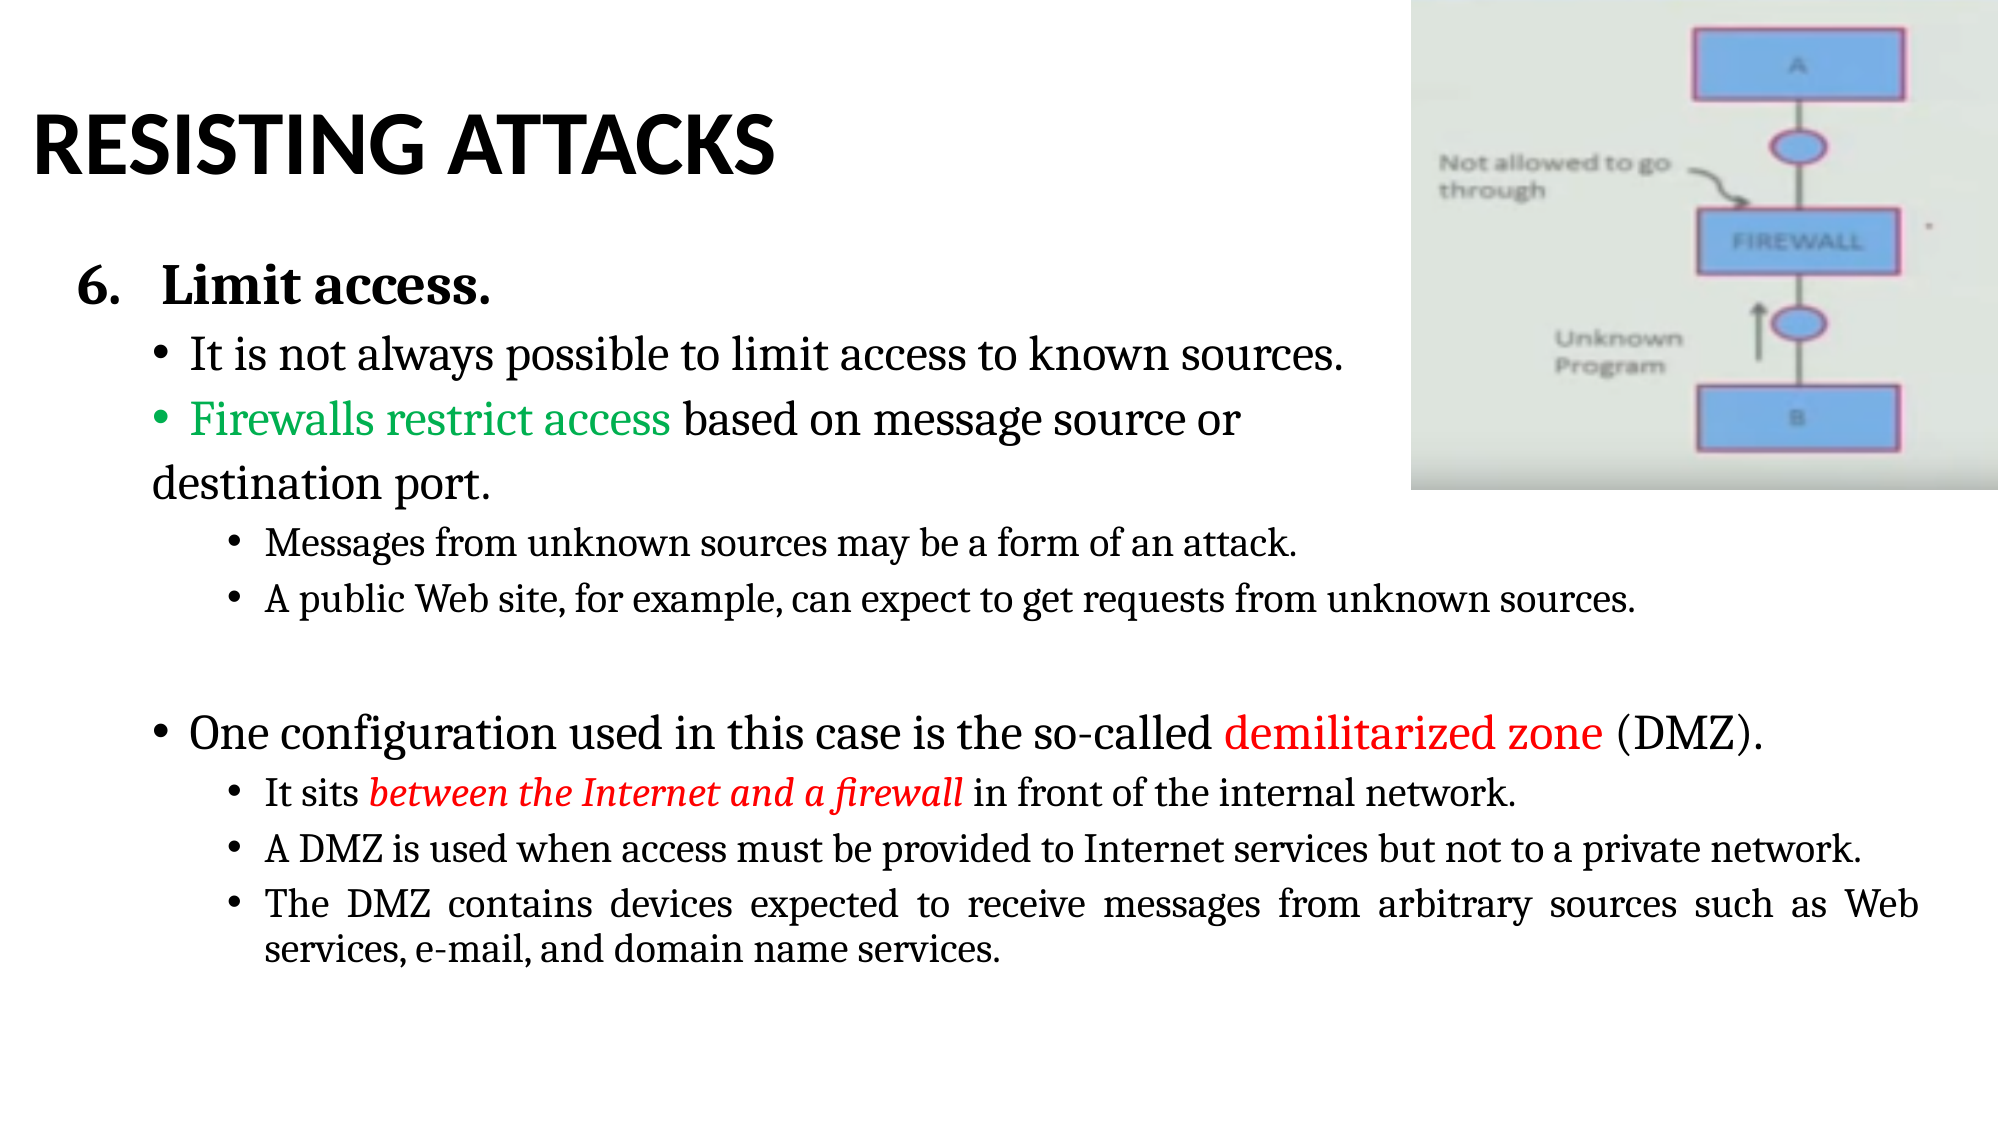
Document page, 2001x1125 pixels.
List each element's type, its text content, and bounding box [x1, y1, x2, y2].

picture [1411, 0, 1998, 490]
title RESISTING ATTACKS [17, 35, 1411, 254]
list Limit access. It is not always possible to limit access to known sources. Firewalls restrict access based on message source or destination port. Messages from unknown sources may be a form of an attack. A public Web site, for example, can expect to get requests from unknown sources. One configuration used in this case is the so-called demilitarized zone (DMZ). It sits between the Internet and a firewall in front of the internal network. A DMZ is used when access must be provided to Internet services but not to a private network. The DMZ contains devices expected to receive messages from arbitrary sources such as Web services, e-mail, and domain name services. [62, 246, 1935, 1059]
